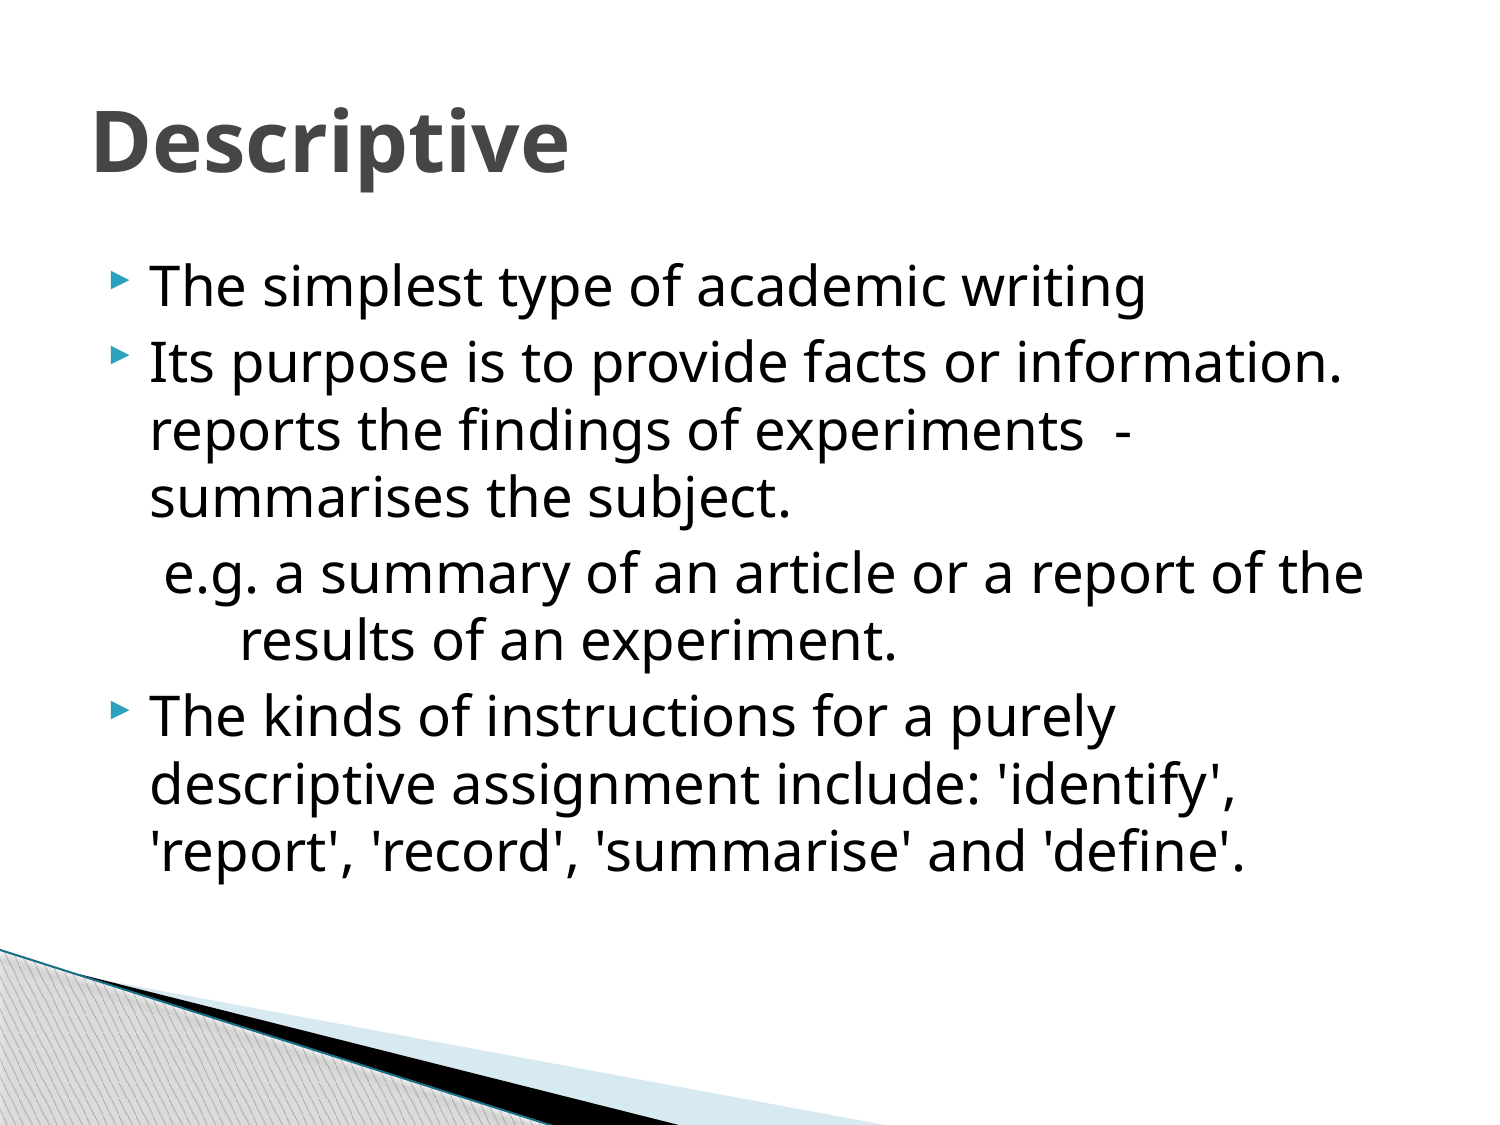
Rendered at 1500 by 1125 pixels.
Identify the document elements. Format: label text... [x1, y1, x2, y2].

list The simplest type of academic writing Its purpose is to provide facts or information. reports the findings of experiments - summarises the subject. e.g. a summary of an article or a report of the results of an experiment. The kinds of instructions for a purely descriptive assignment include: 'identify', 'report', 'record', 'summarise' and 'define'. [75, 243, 1425, 986]
title Descriptive [75, 45, 1425, 233]
